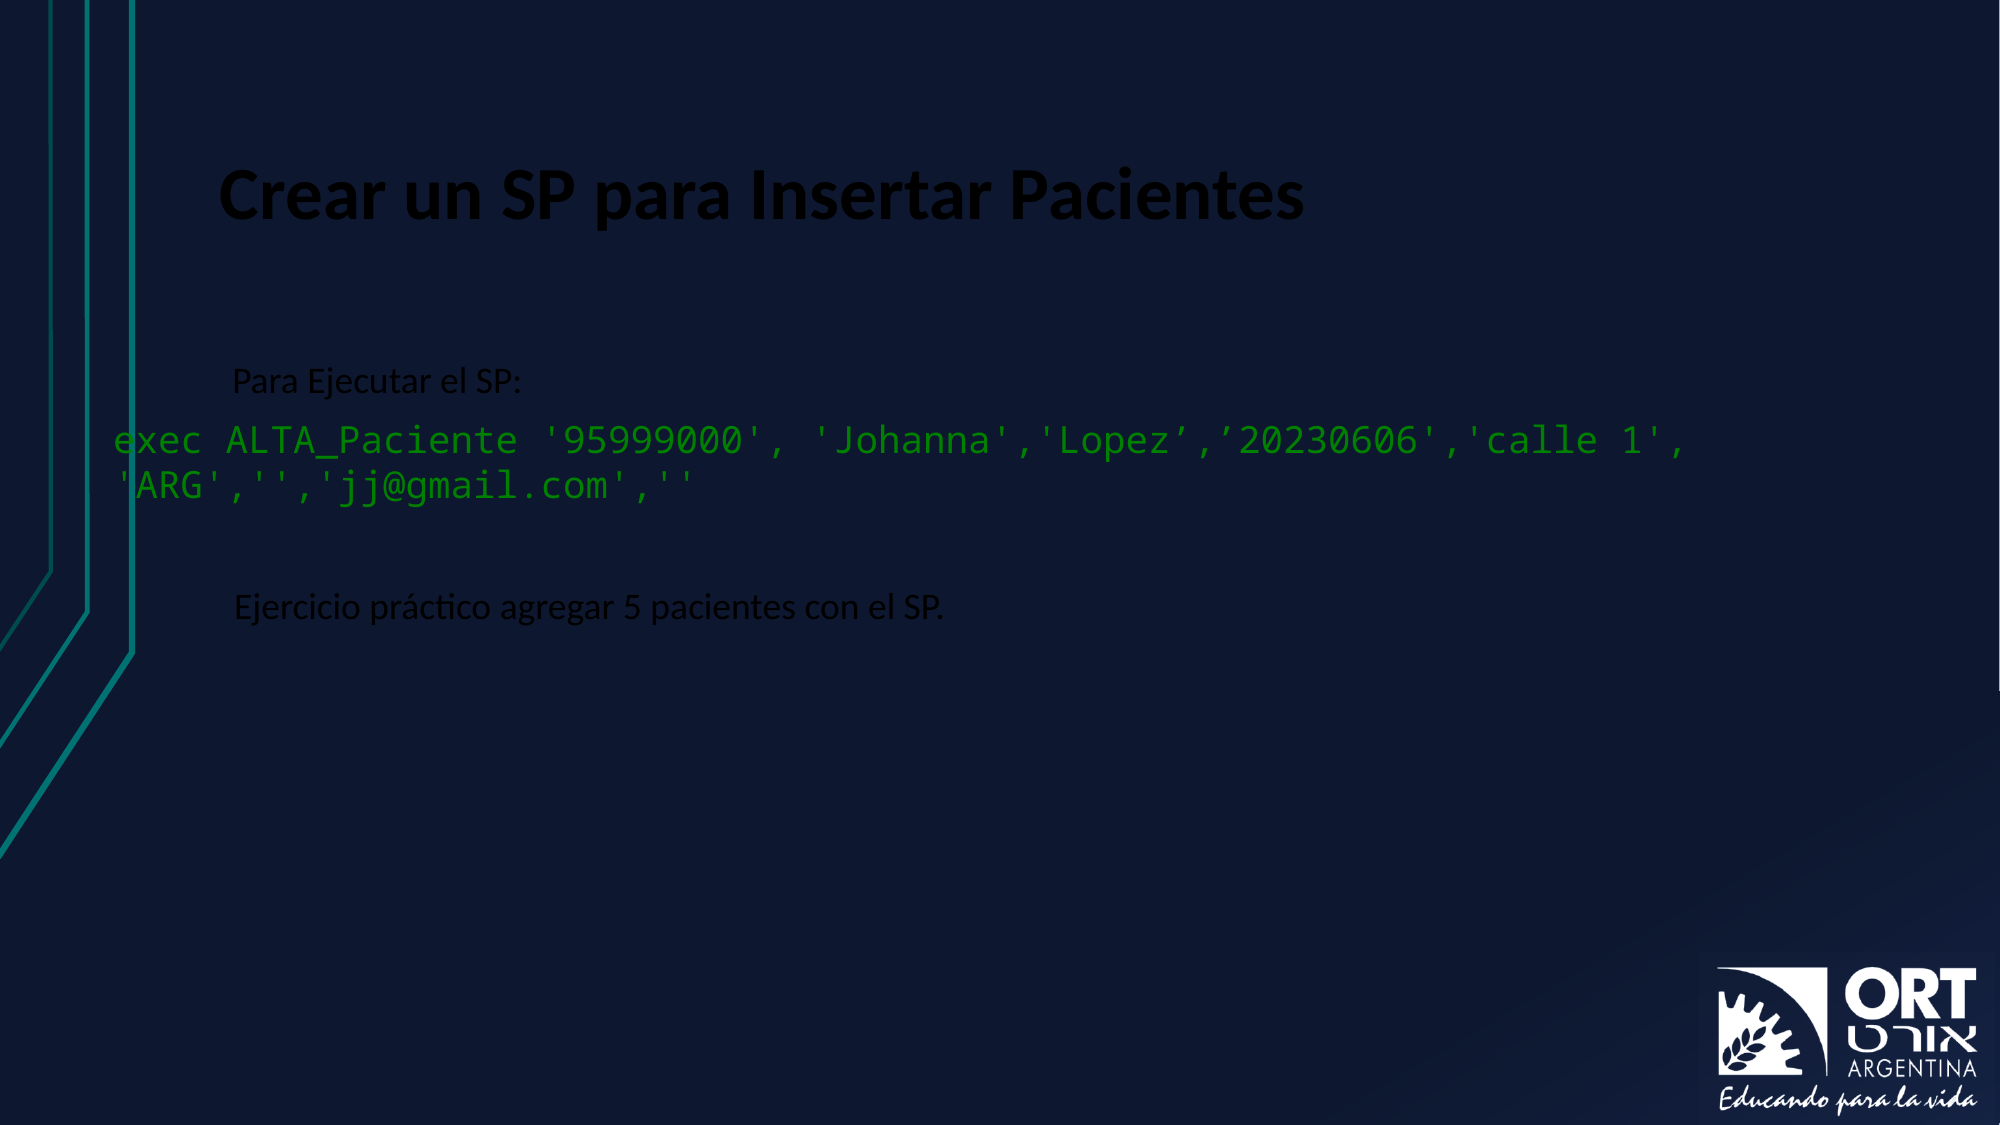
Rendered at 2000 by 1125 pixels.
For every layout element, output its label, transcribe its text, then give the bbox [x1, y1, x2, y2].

text_box Para Ejecutar el SP: [217, 348, 1824, 409]
text_box exec ALTA_Paciente '95999000', 'Johanna','Lopez’,’20230606','calle 1', 'ARG','','jj@gmail.com','' [98, 408, 1705, 514]
text_box Ejercicio práctico agregar 5 pacientes con el SP. [219, 574, 1826, 635]
picture [1699, 952, 1995, 1125]
title Crear un SP para Insertar Pacientes [199, 45, 1900, 246]
